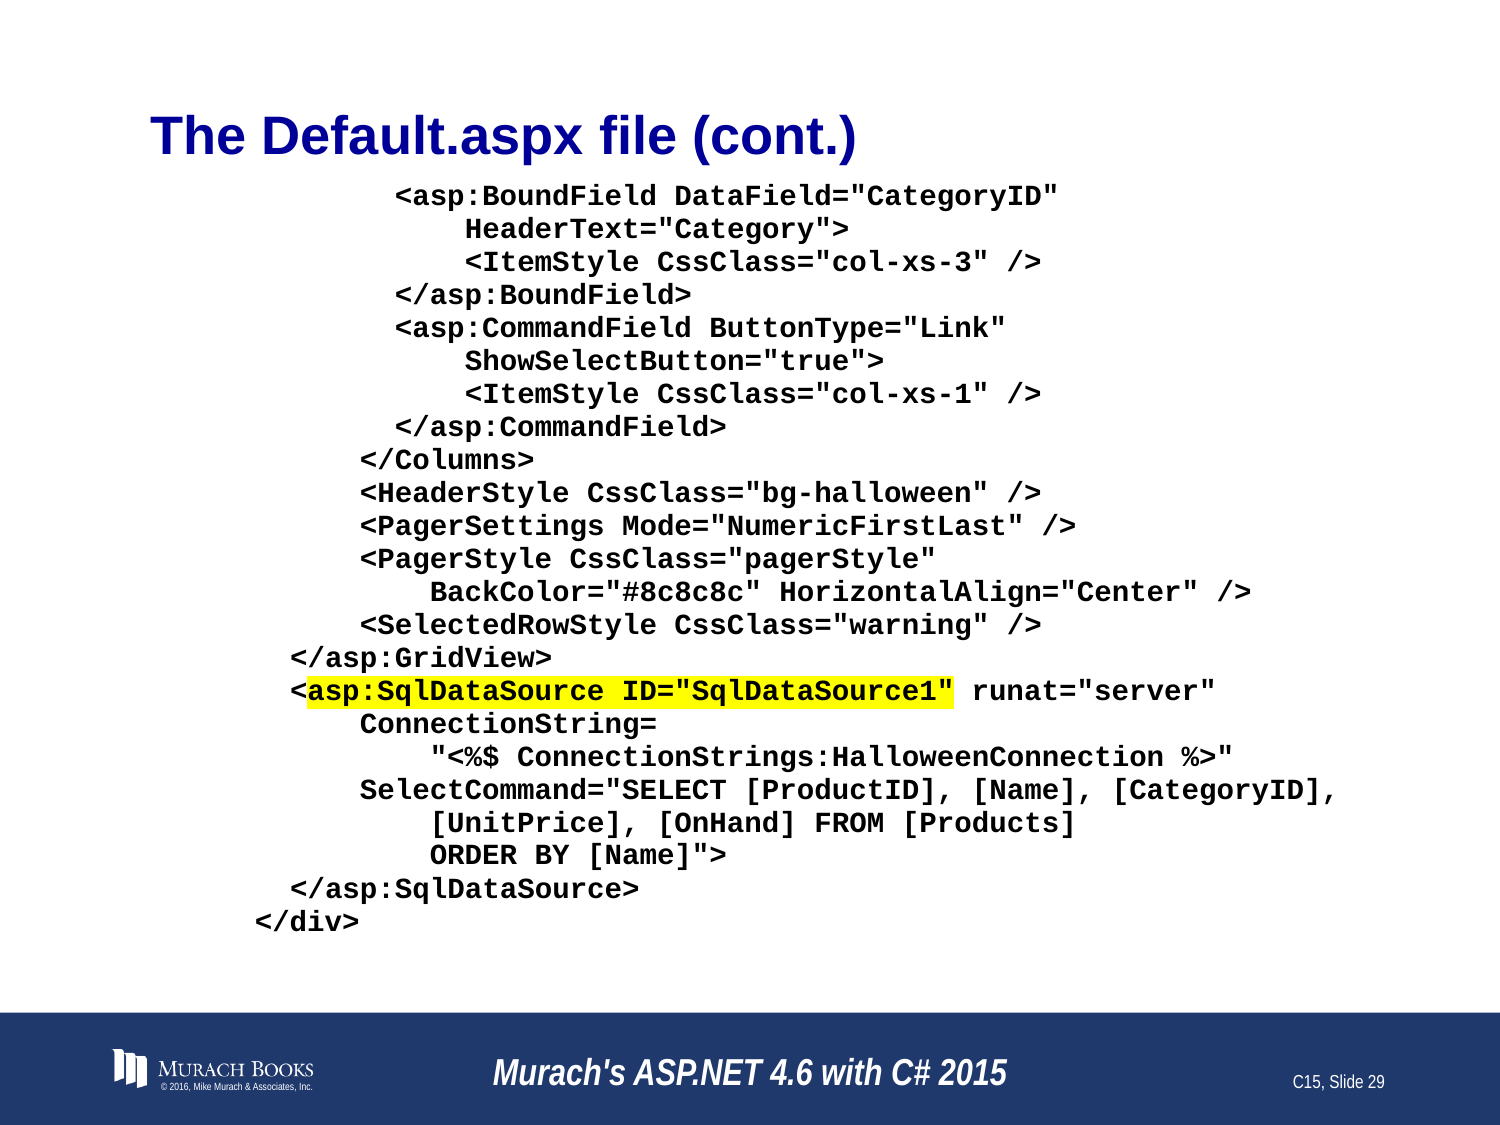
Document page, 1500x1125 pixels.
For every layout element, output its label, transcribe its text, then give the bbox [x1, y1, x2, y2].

footer © 2016, Mike Murach & Associates, Inc. [12, 1025, 463, 1100]
title The Default.aspx file (cont.) [150, 99, 1350, 166]
slide_number C15, Slide 29 [1087, 1025, 1400, 1100]
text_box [149, 181, 1371, 1002]
slide_number Murach's ASP.NET 4.6 with C# 2015 [463, 1025, 1050, 1100]
